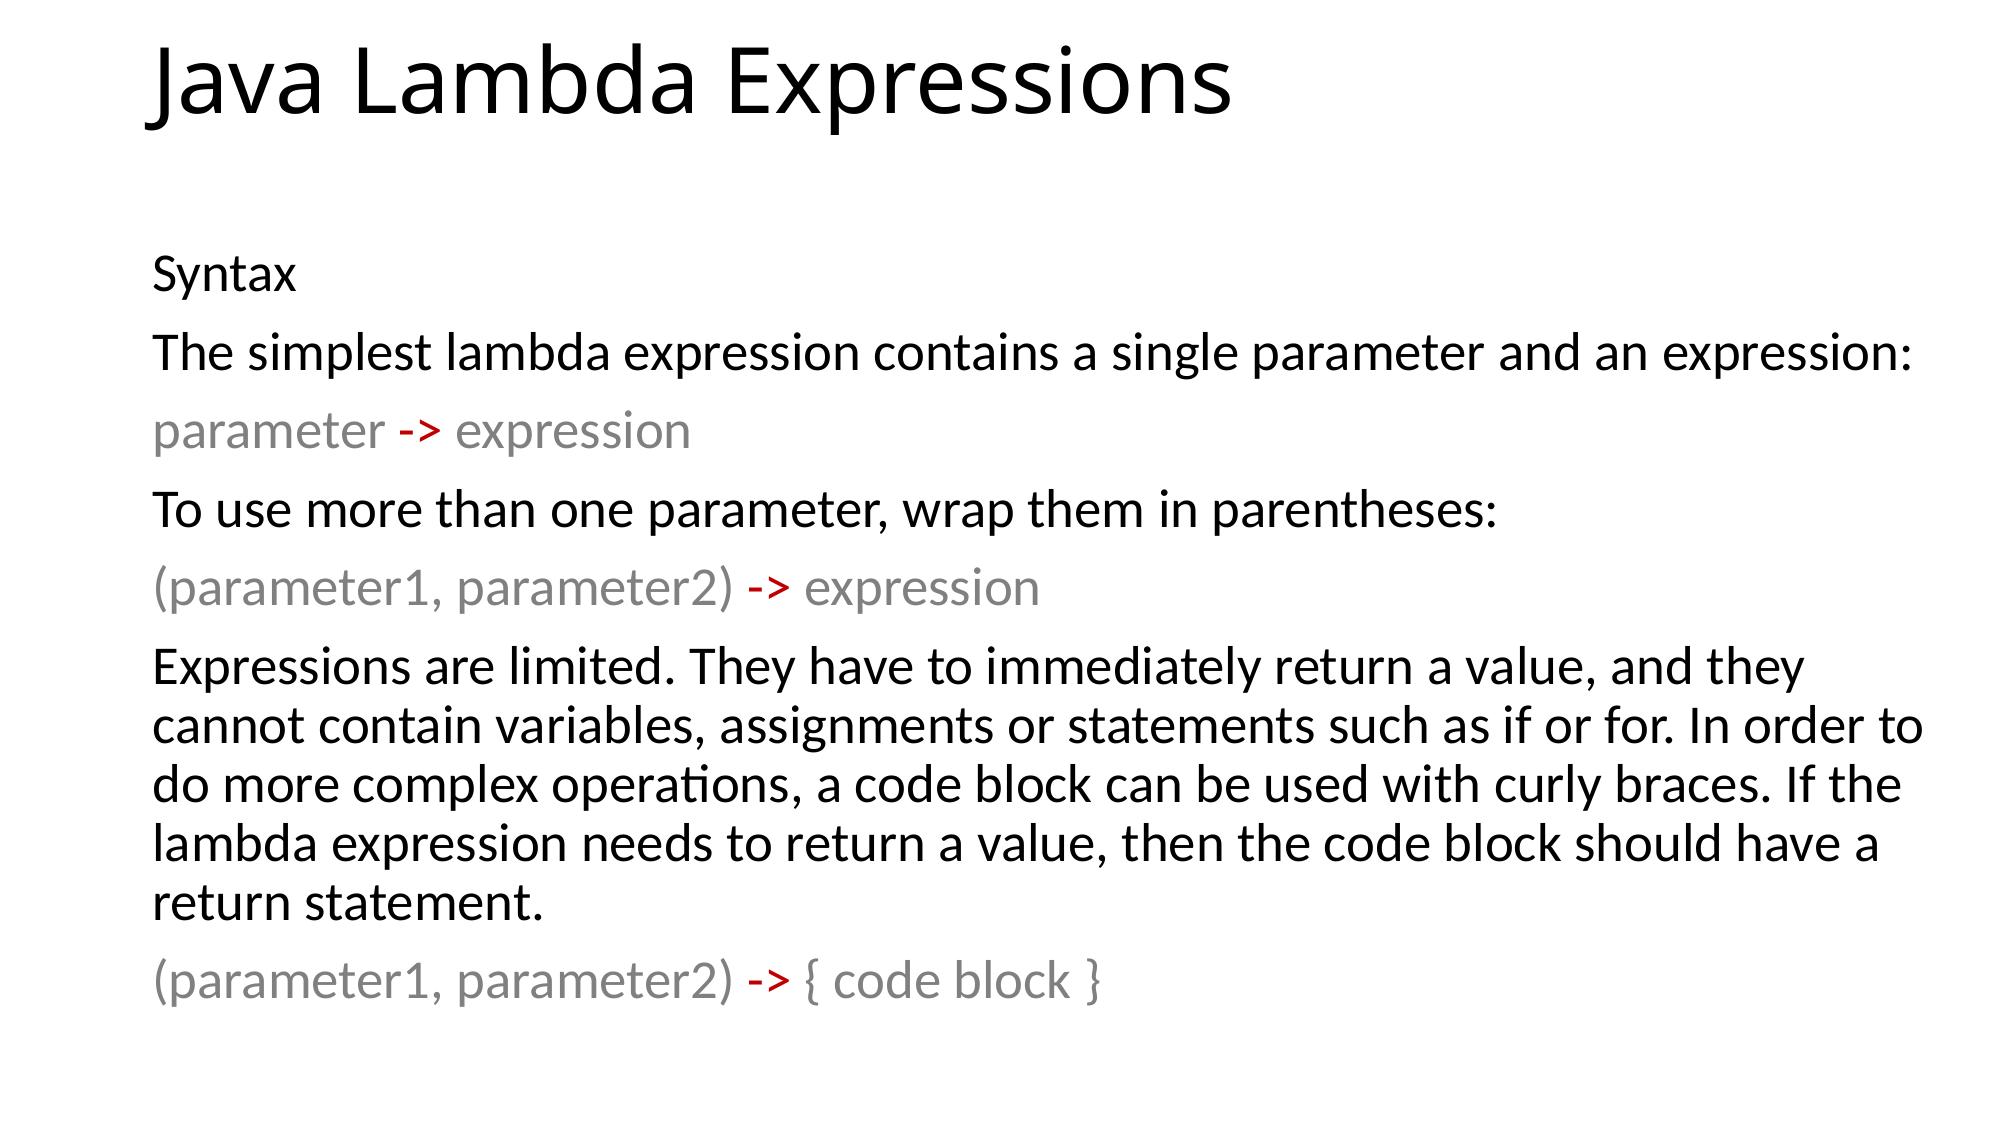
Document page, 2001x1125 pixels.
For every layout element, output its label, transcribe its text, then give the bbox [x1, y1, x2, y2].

title Java Lambda Expressions [137, 18, 1863, 150]
list Syntax The simplest lambda expression contains a single parameter and an expression: parameter -> expression To use more than one parameter, wrap them in parentheses: (parameter1, parameter2) -> expression Expressions are limited. They have to immediately return a value, and they cannot contain variables, assignments or statements such as if or for. In order to do more complex operations, a code block can be used with curly braces. If the lambda expression needs to return a value, then the code block should have a return statement. (parameter1, parameter2) -> { code block } [137, 236, 1953, 1063]
